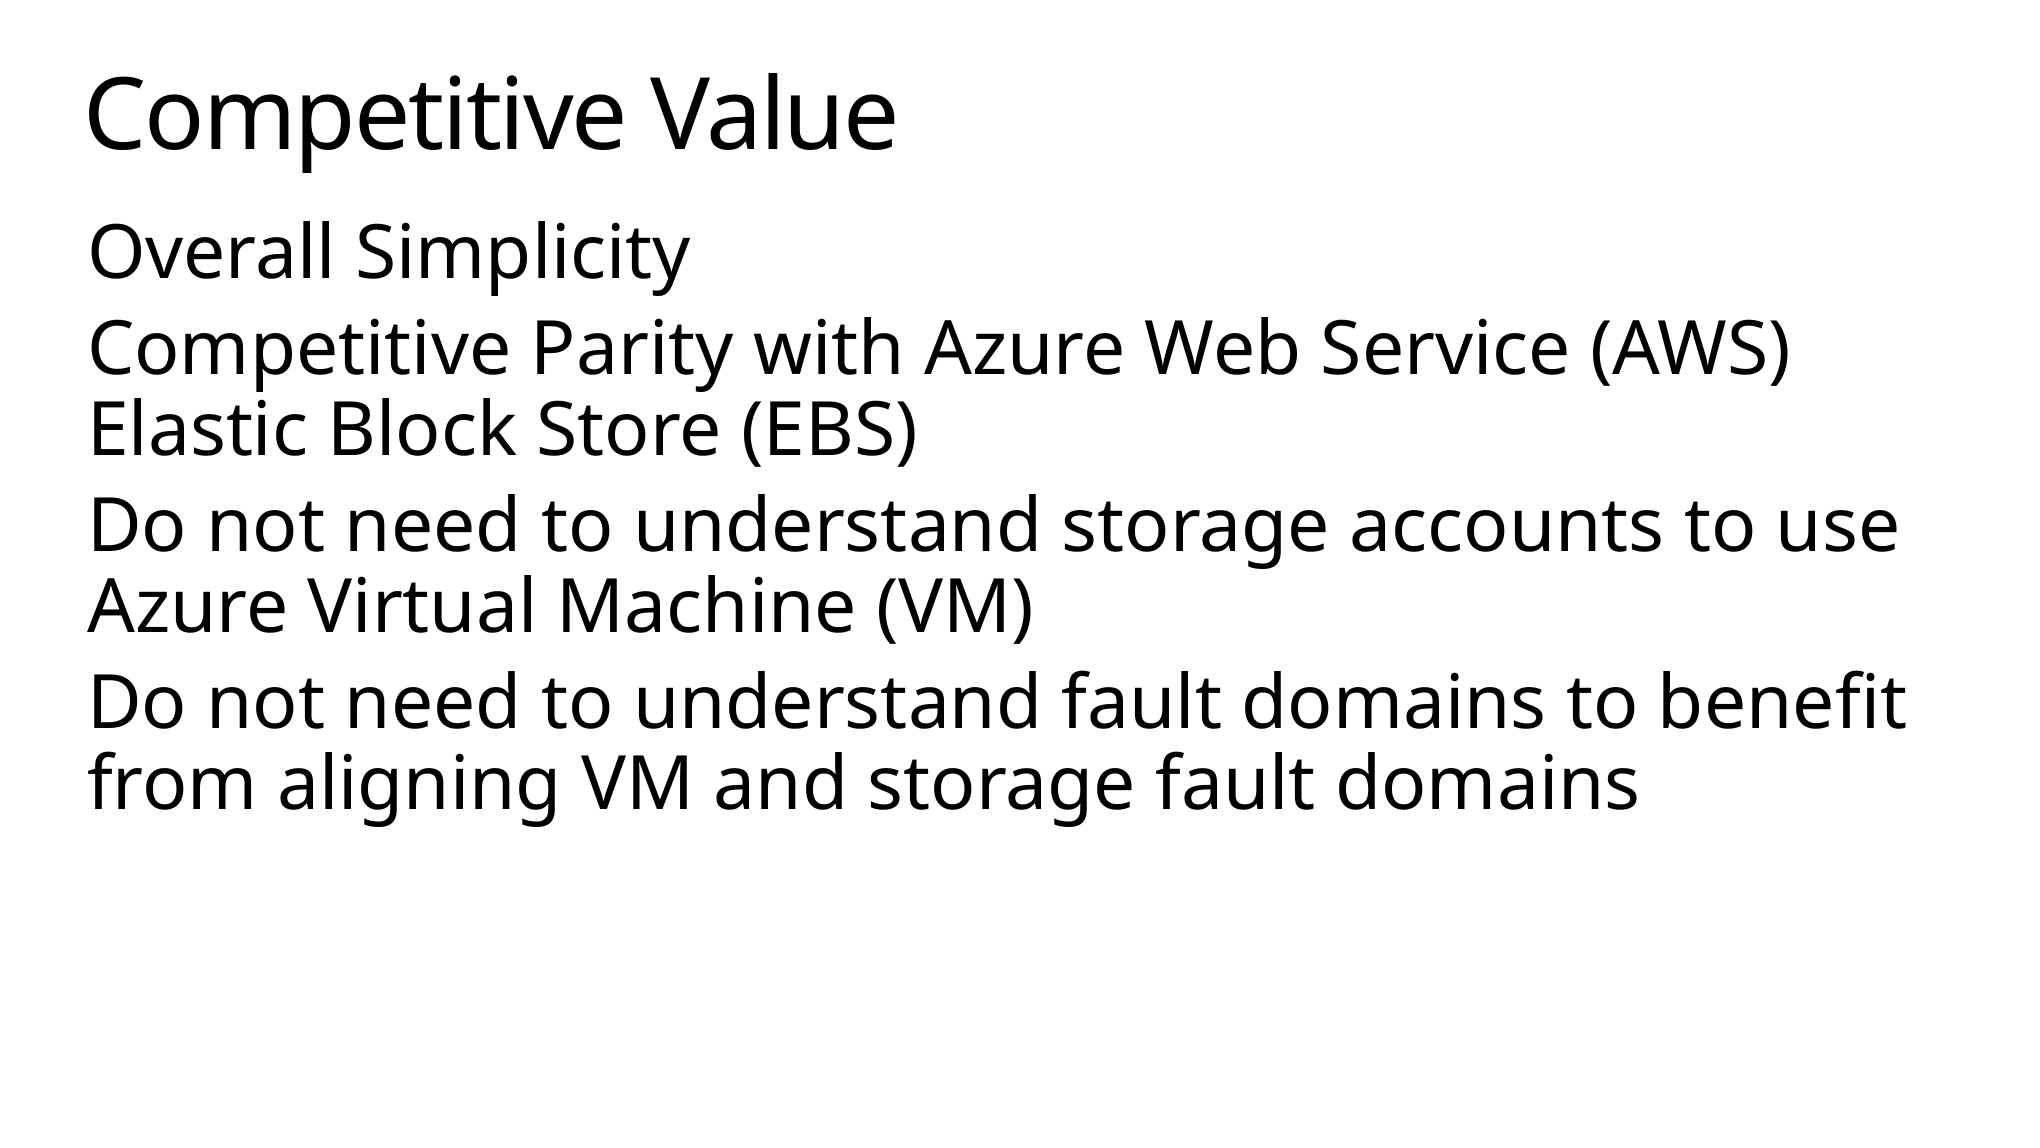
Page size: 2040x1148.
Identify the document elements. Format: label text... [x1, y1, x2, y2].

list Overall Simplicity Competitive Parity with Azure Web Service (AWS) Elastic Block Store (EBS) Do not need to understand storage accounts to use Azure Virtual Machine (VM) Do not need to understand fault domains to benefit from aligning VM and storage fault domains [60, 199, 1980, 506]
title Competitive Value [60, 48, 1980, 199]
